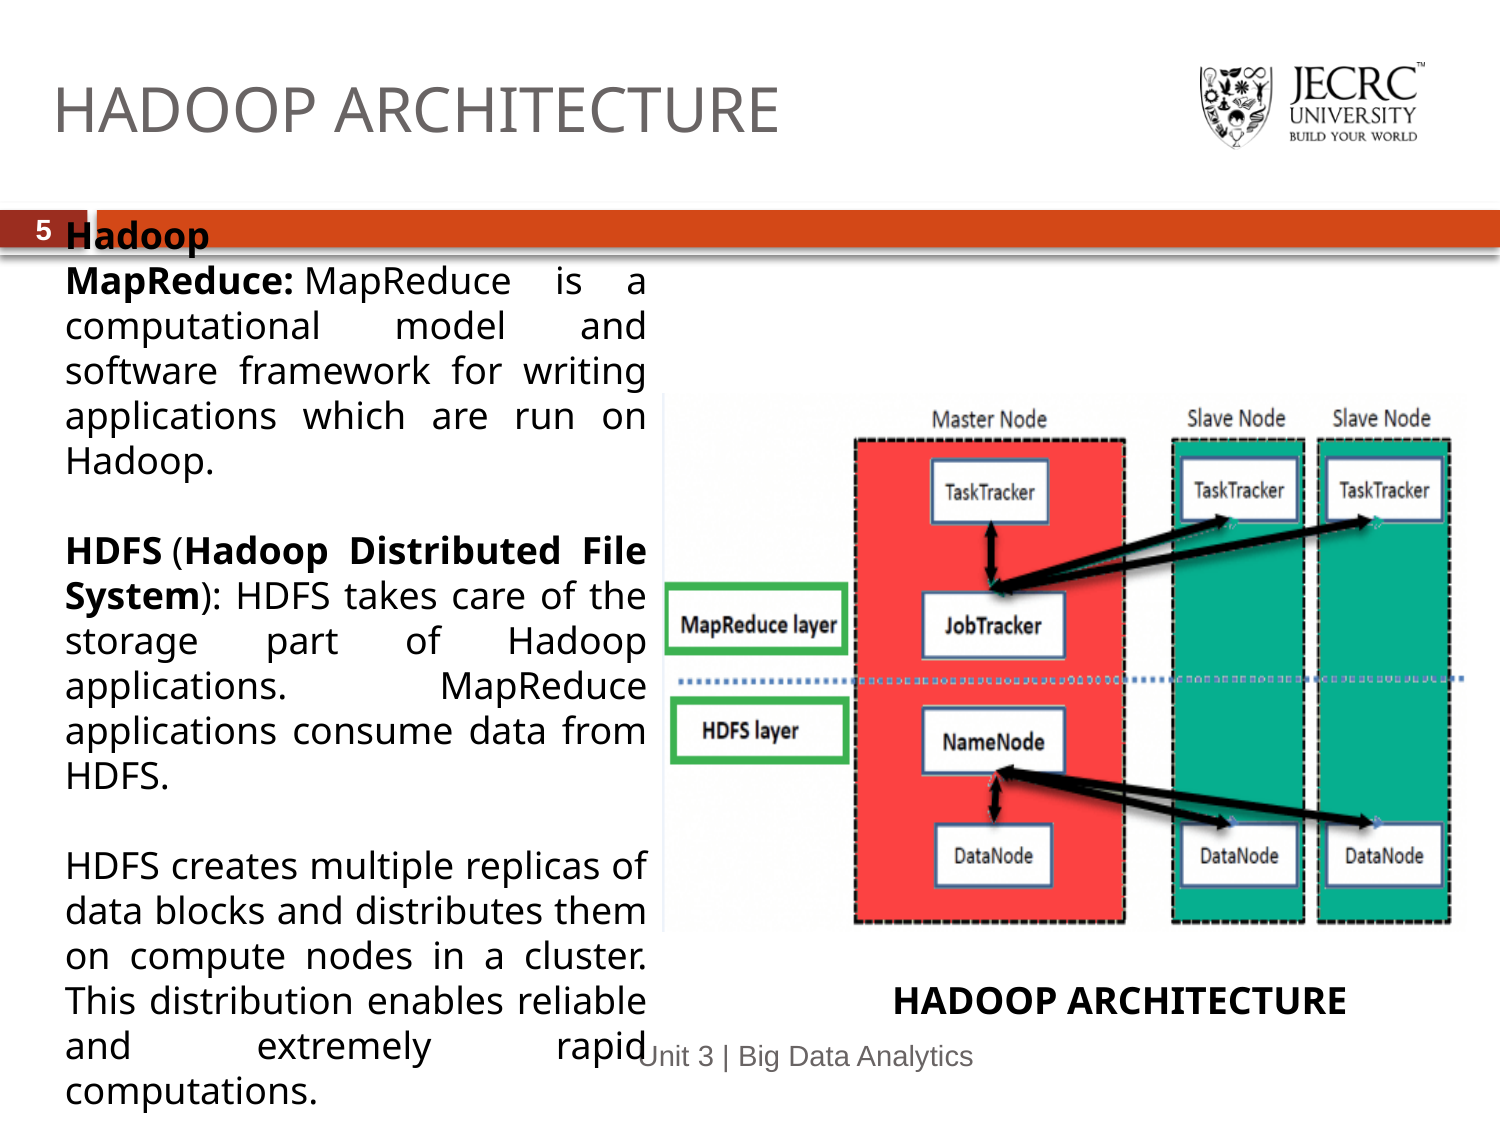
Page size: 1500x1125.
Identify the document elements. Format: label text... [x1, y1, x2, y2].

title HADOOP ARCHITECTURE [37, 62, 1198, 153]
text_box Hadoop MapReduce: MapReduce is a computational model and software framework for writing applications which are run on Hadoop. HDFS (Hadoop Distributed File System): HDFS takes care of the storage part of Hadoop applications. MapReduce applications consume data from HDFS. HDFS creates multiple replicas of data blocks and distributes them on compute nodes in a cluster. This distribution enables reliable and extremely rapid computations. [48, 273, 664, 1052]
footer Unit 3 | Big Data Analytics [99, 1024, 990, 1085]
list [662, 393, 1467, 932]
text_box HADOOP ARCHITECTURE [812, 961, 1428, 1039]
slide_number 5 [0, 208, 88, 249]
picture [1199, 62, 1425, 151]
